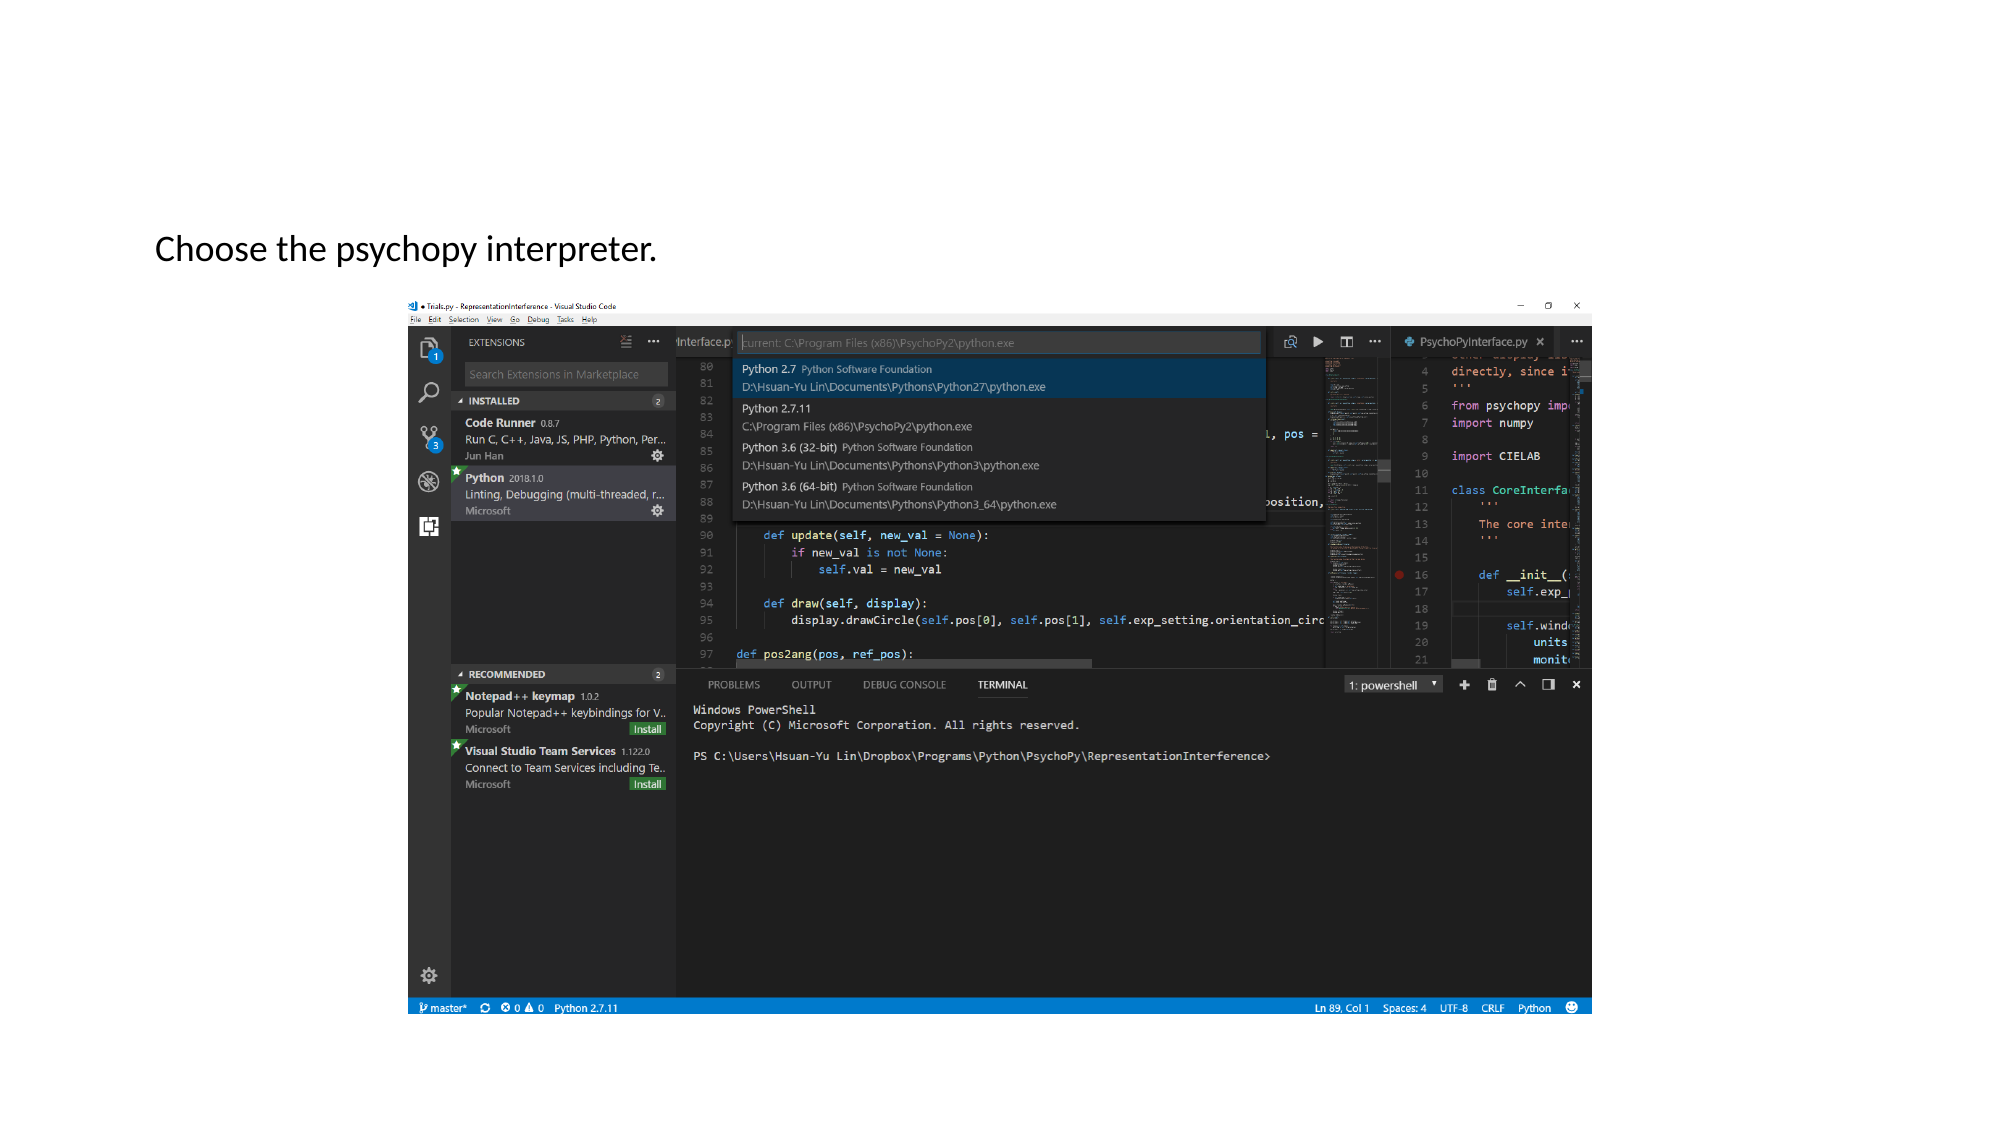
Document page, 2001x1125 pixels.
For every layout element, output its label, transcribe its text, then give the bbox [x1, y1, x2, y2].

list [408, 299, 1592, 1014]
text_box Choose the psychopy interpreter. [140, 216, 674, 277]
